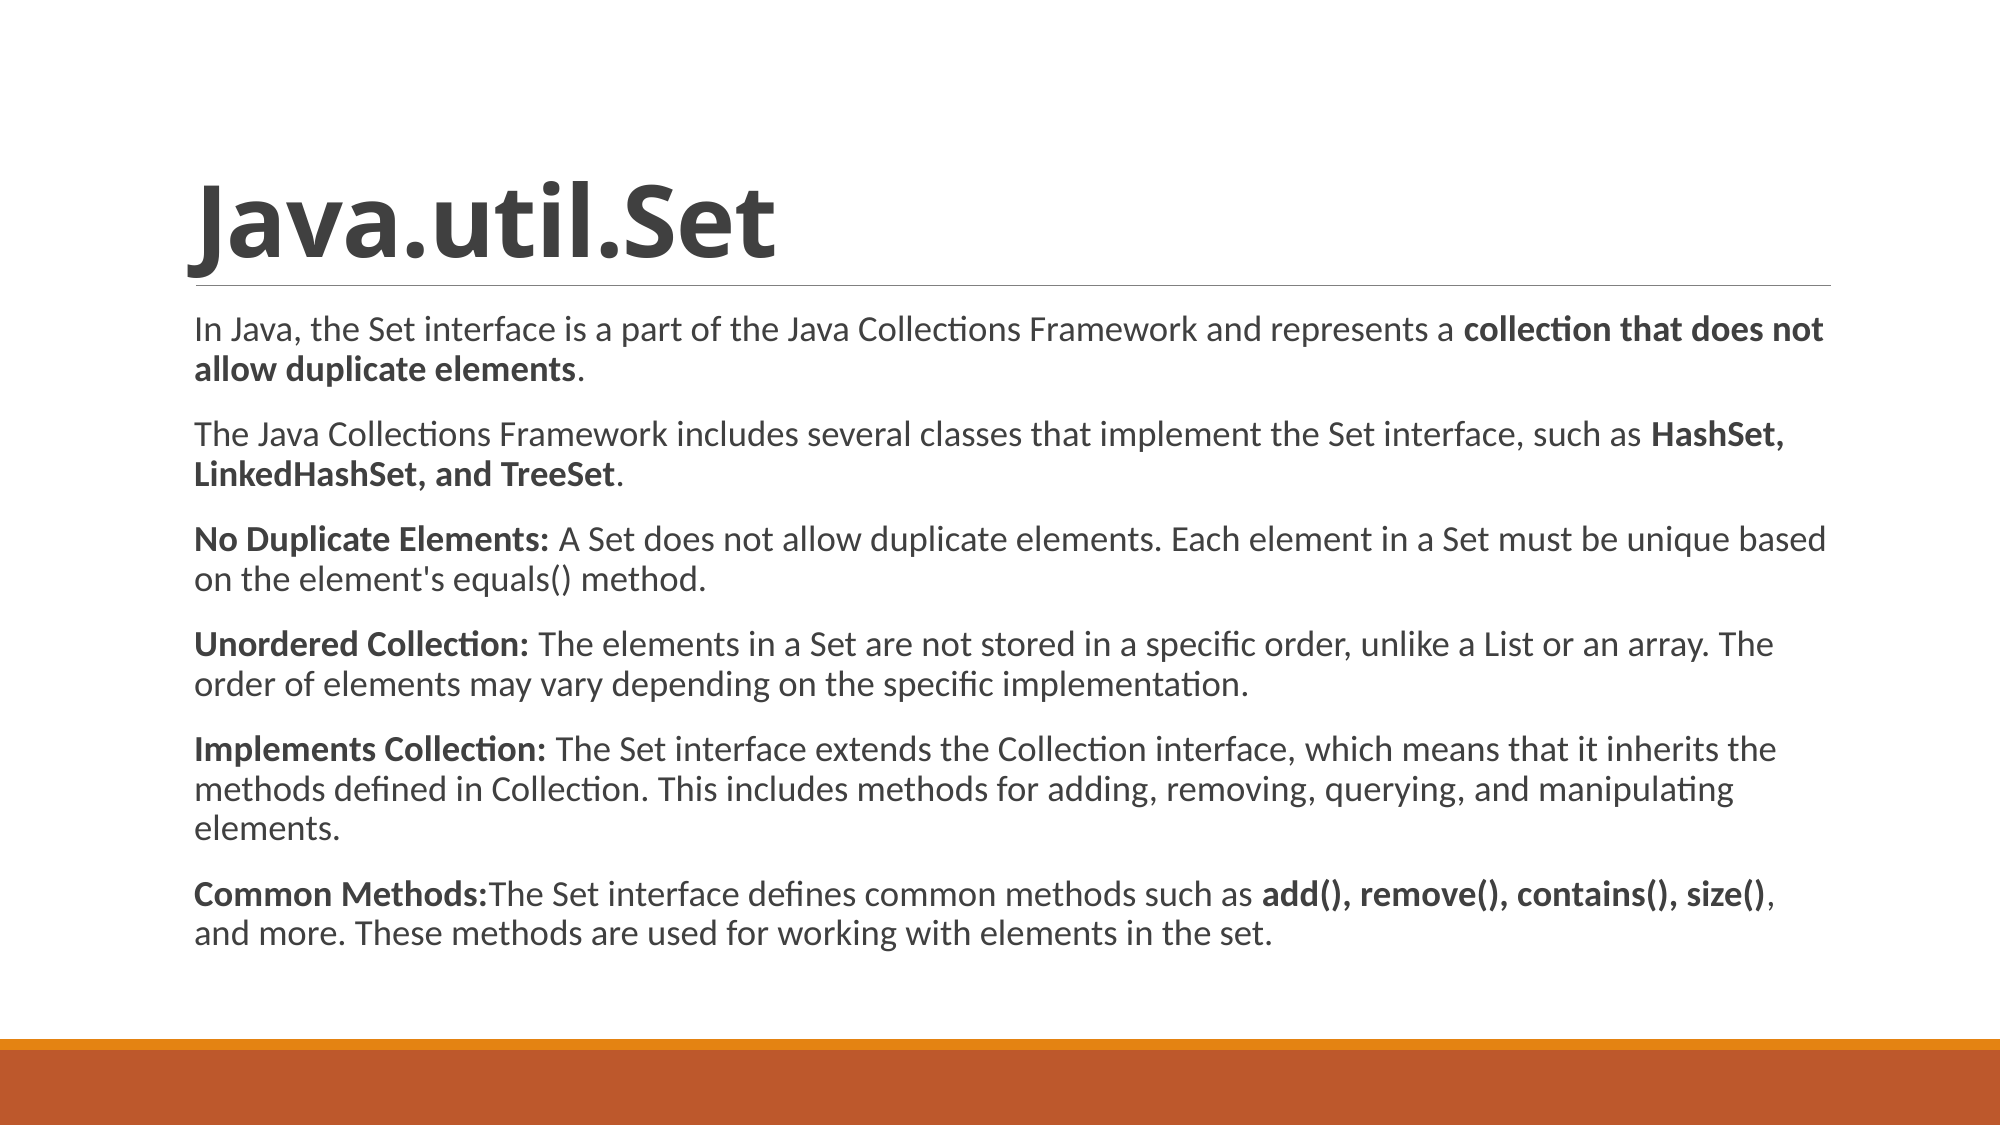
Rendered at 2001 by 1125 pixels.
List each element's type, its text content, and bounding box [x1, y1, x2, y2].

list In Java, the Set interface is a part of the Java Collections Framework and represents a collection that does not allow duplicate elements. The Java Collections Framework includes several classes that implement the Set interface, such as HashSet, LinkedHashSet, and TreeSet. No Duplicate Elements: A Set does not allow duplicate elements. Each element in a Set must be unique based on the element's equals() method. Unordered Collection: The elements in a Set are not stored in a specific order, unlike a List or an array. The order of elements may vary depending on the specific implementation. Implements Collection: The Set interface extends the Collection interface, which means that it inherits the methods defined in Collection. This includes methods for adding, removing, querying, and manipulating elements. Common Methods:The Set interface defines common methods such as add(), remove(), contains(), size(), and more. These methods are used for working with elements in the set. [180, 302, 1830, 963]
title Java.util.Set [180, 47, 1830, 285]
